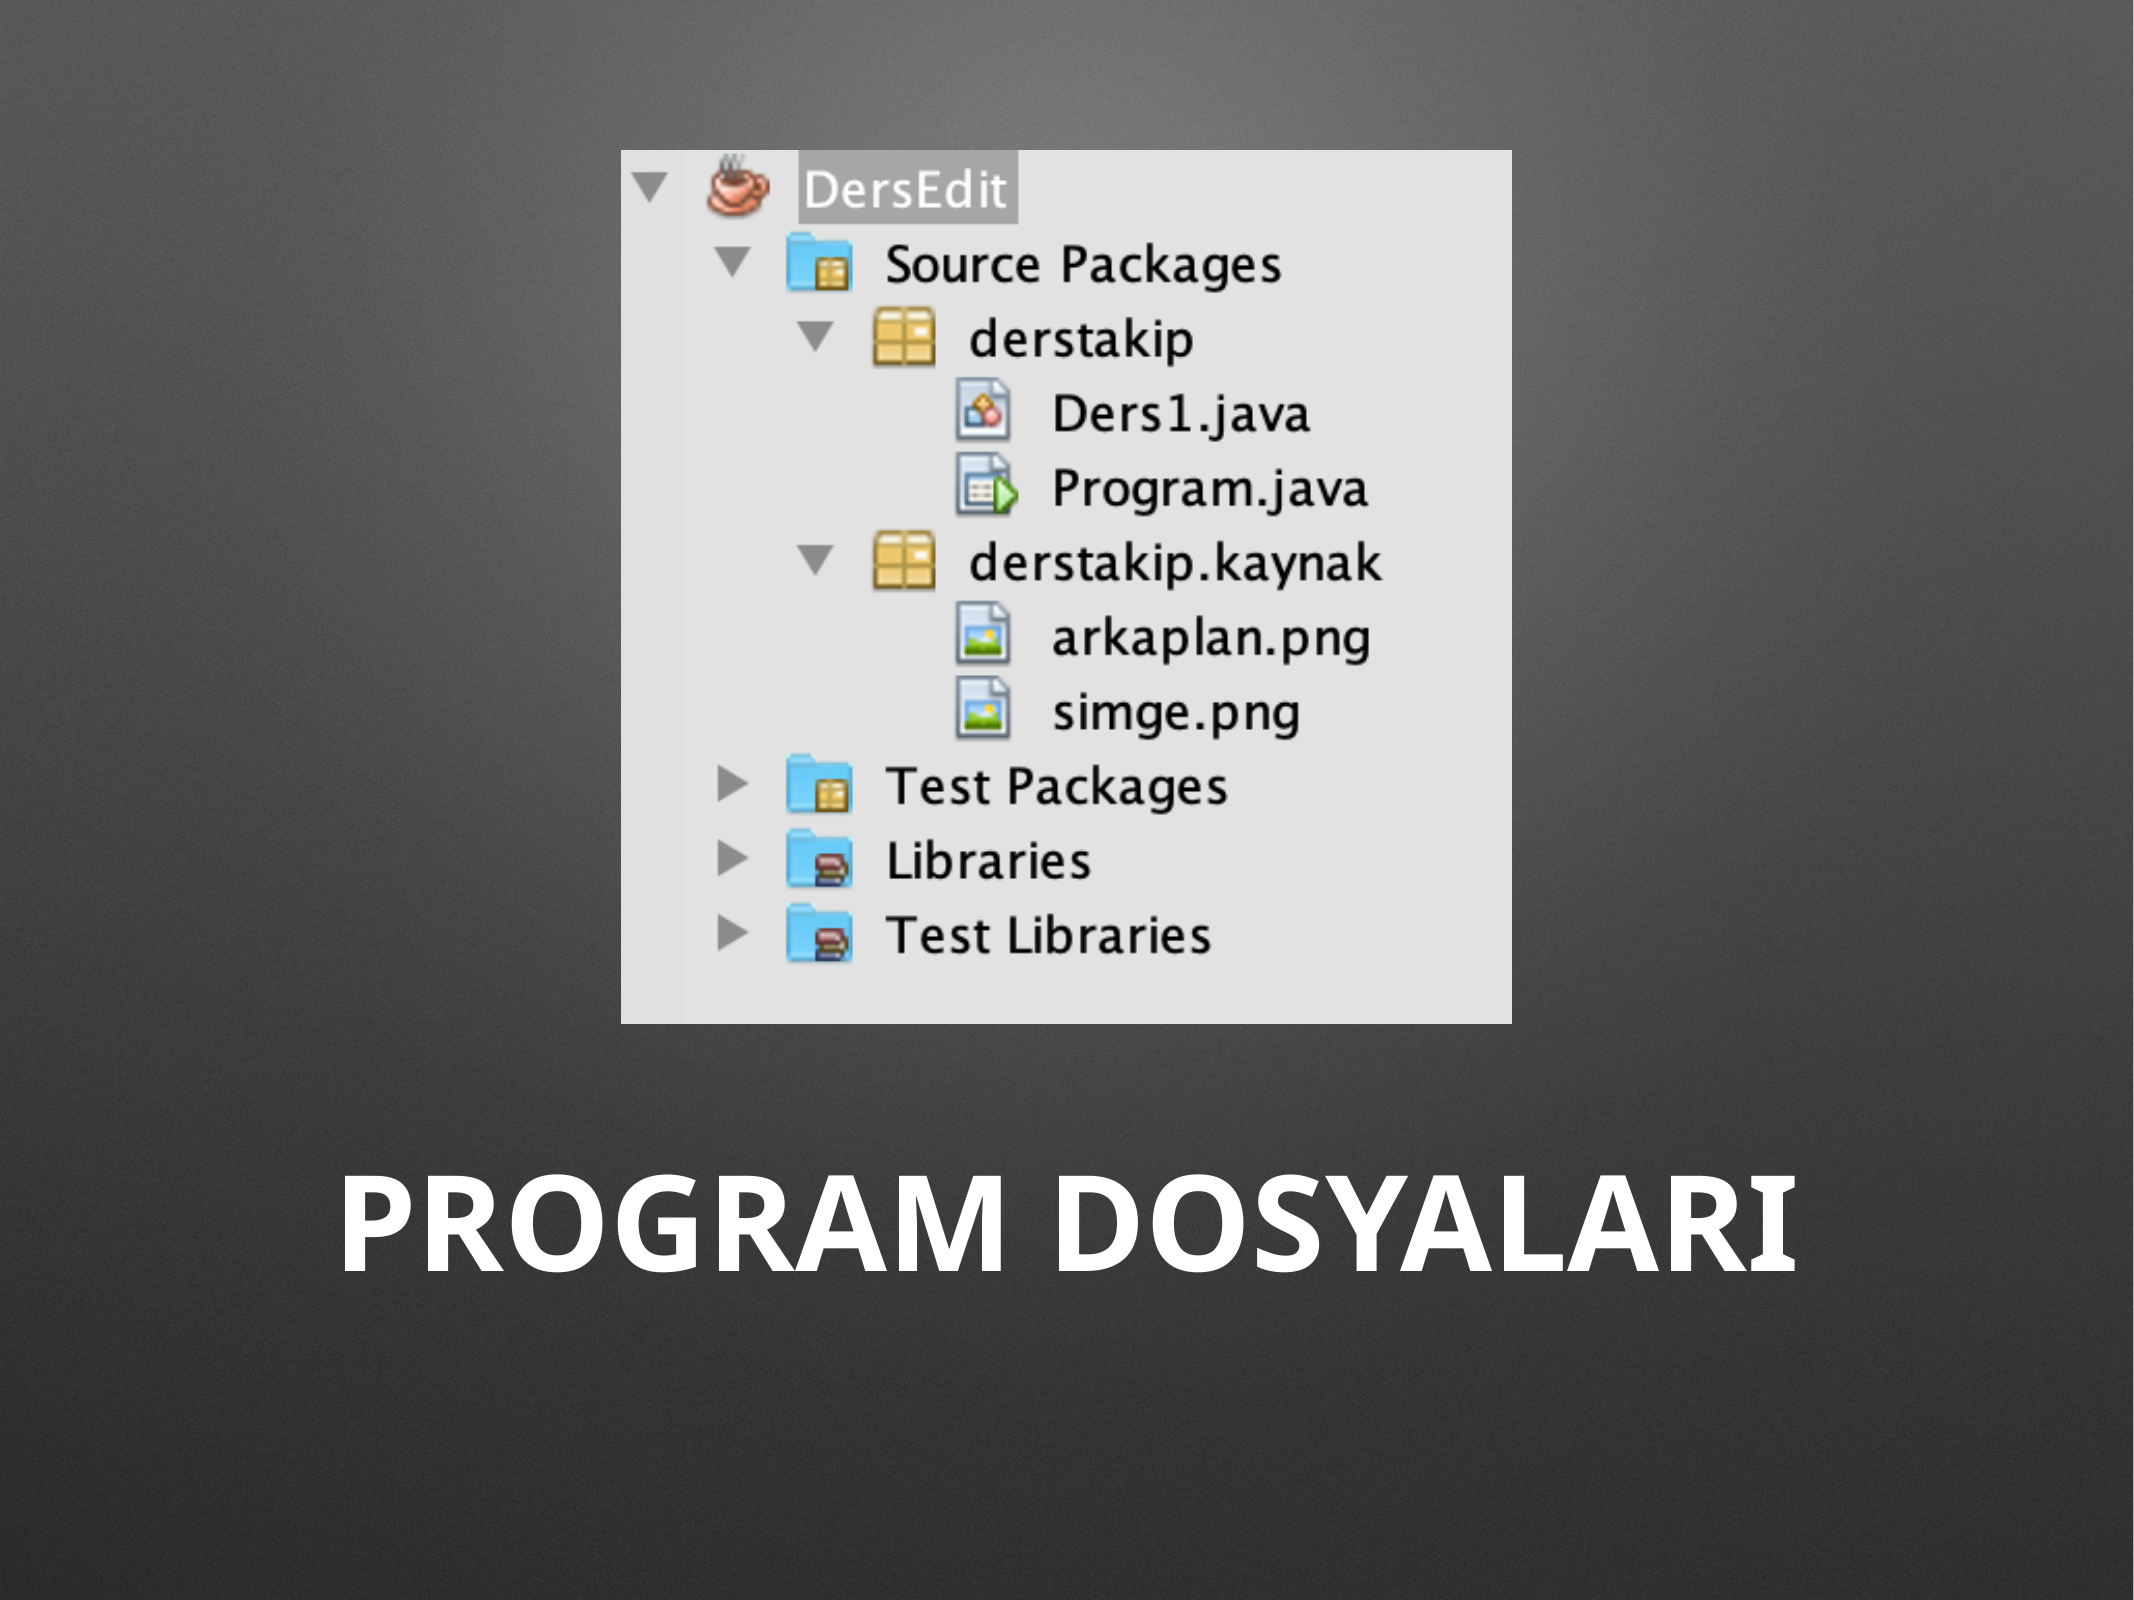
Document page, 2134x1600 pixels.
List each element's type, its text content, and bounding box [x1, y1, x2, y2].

title PROGRAM DOSYALARI [124, 1128, 2009, 1307]
picture [0, 0, 2134, 1600]
